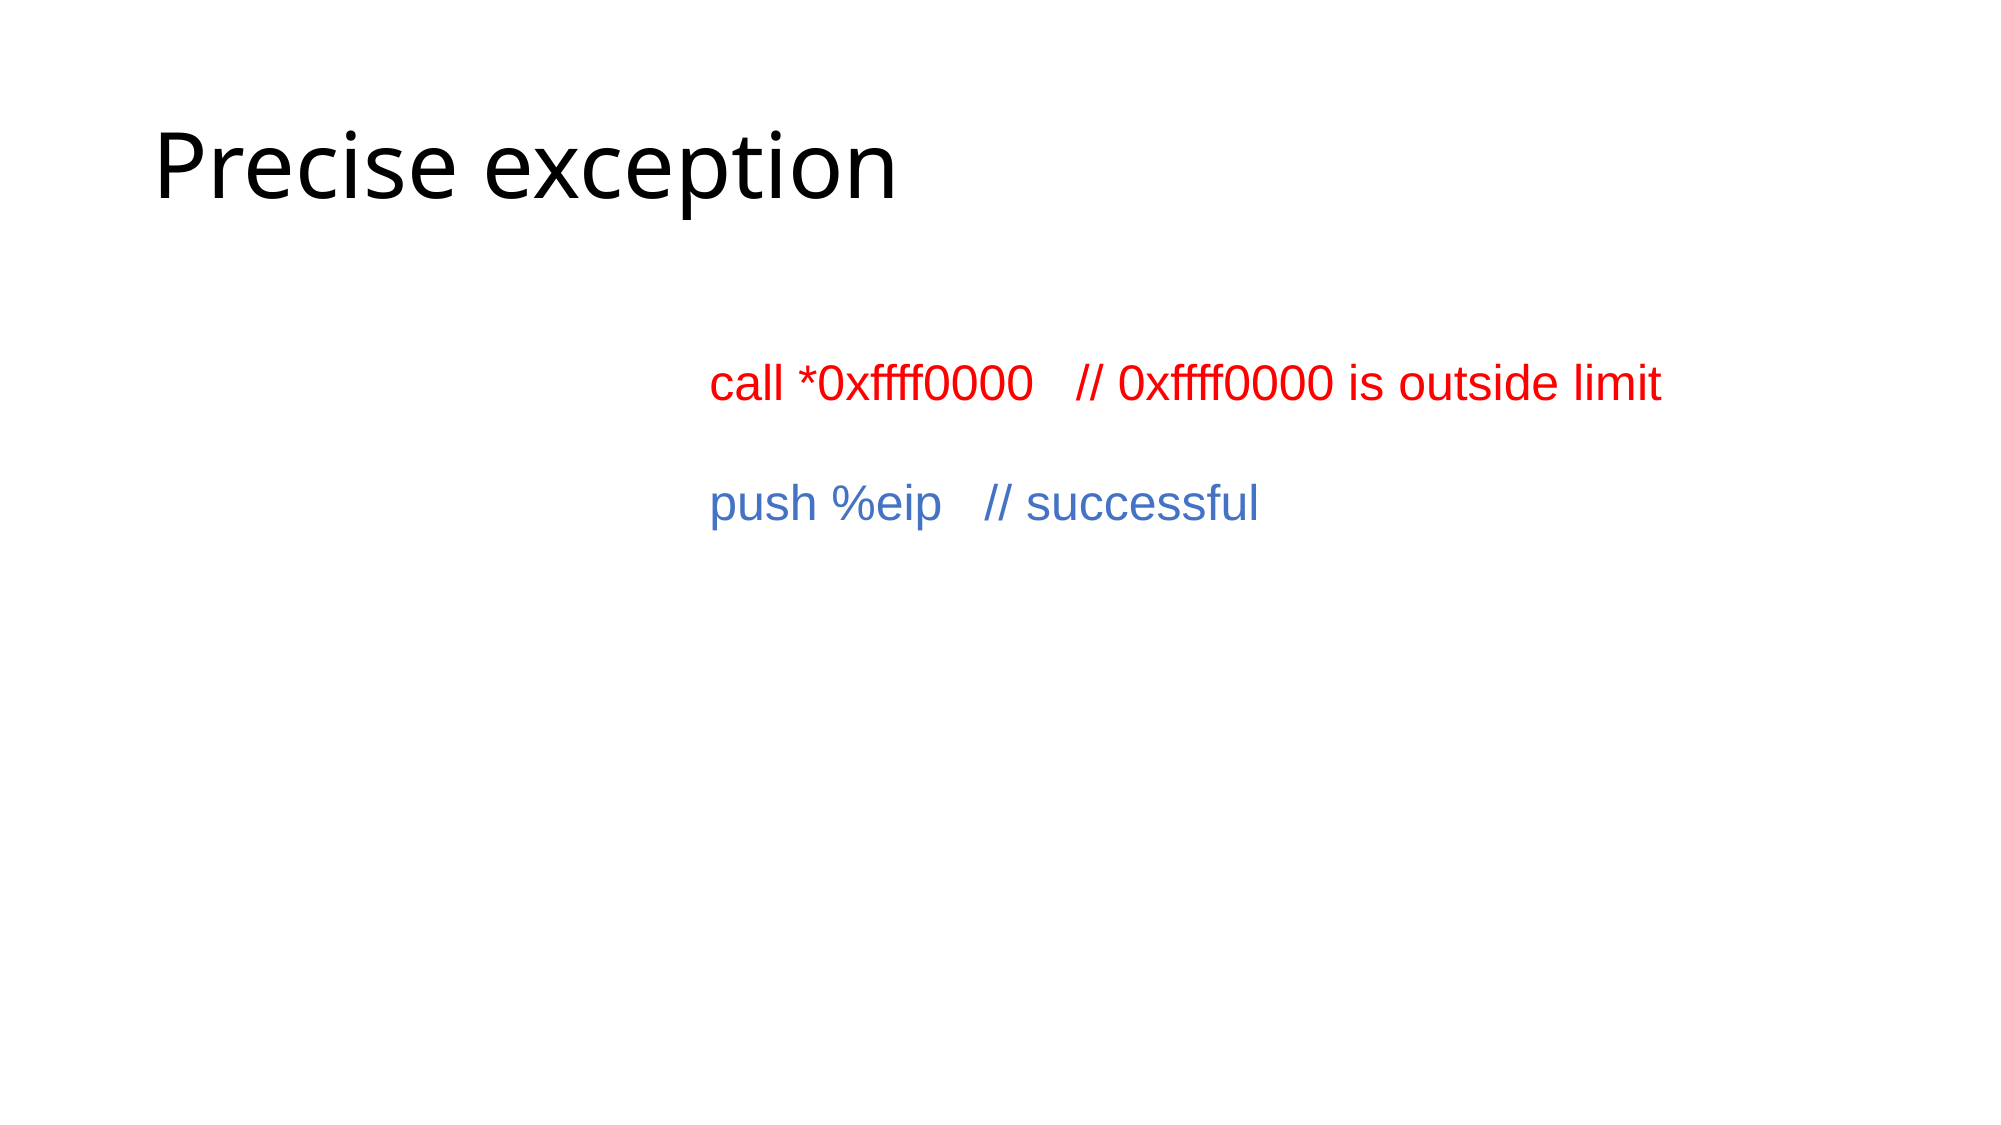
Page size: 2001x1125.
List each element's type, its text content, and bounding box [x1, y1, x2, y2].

title Precise exception [137, 59, 1863, 278]
text_box call *0xffff0000 // 0xffff0000 is outside limit push %eip // successful [694, 342, 1822, 538]
